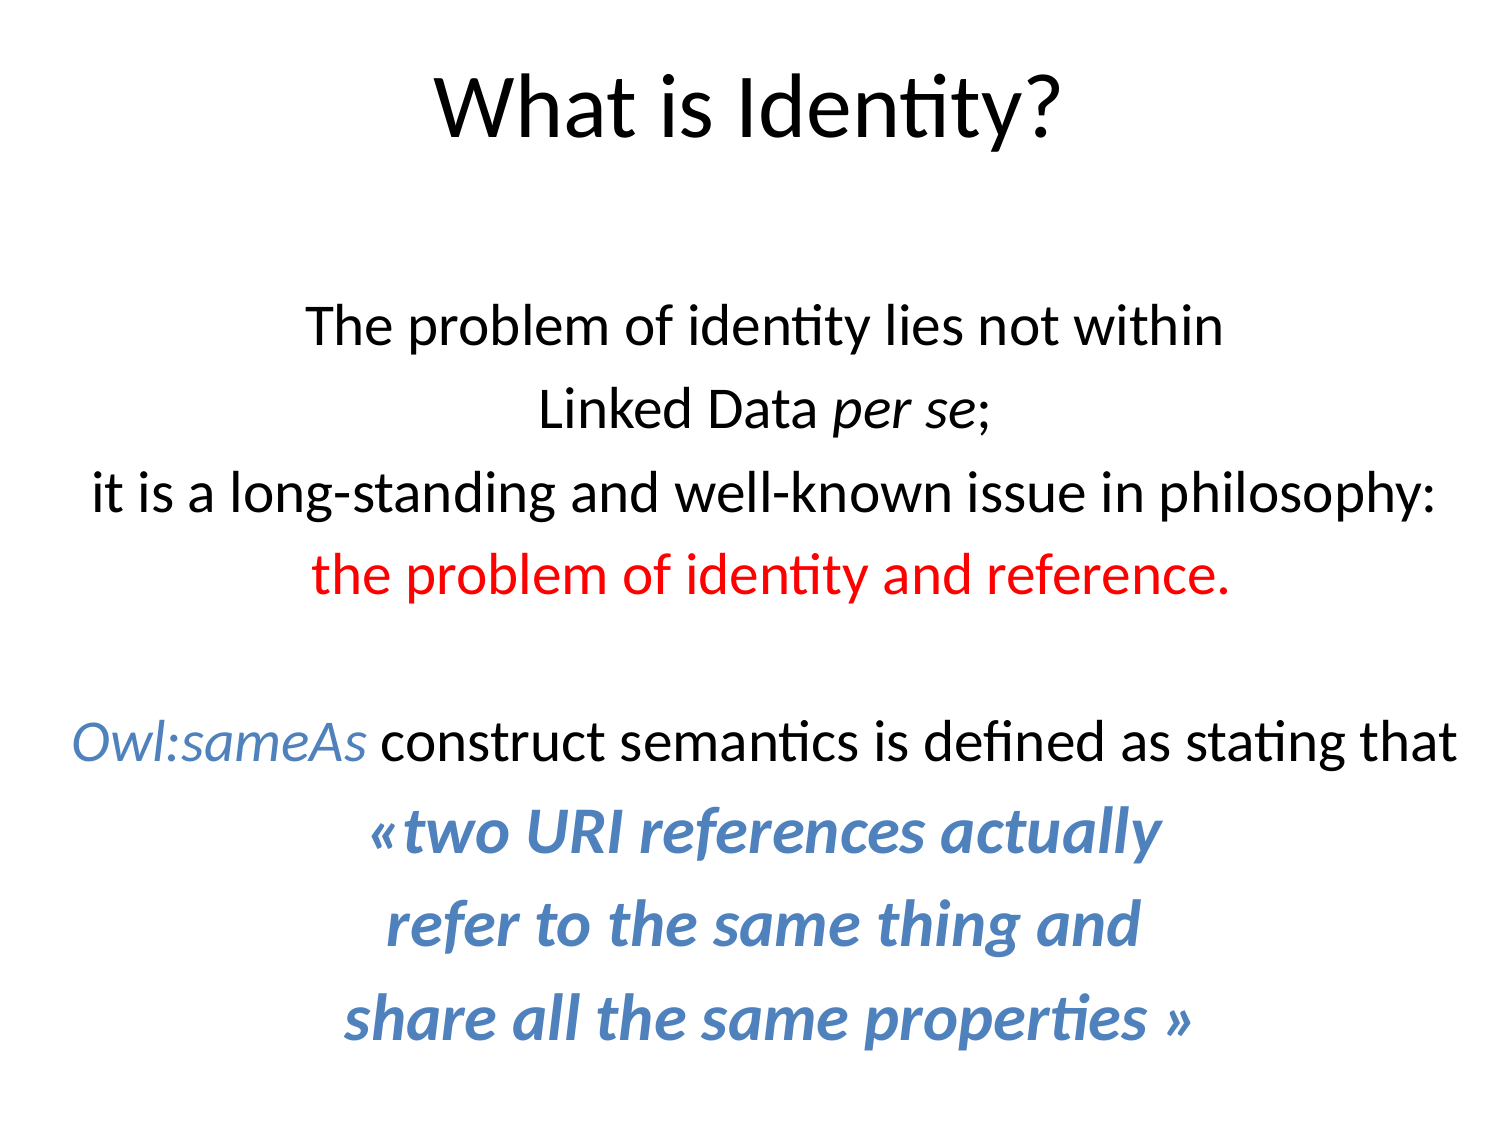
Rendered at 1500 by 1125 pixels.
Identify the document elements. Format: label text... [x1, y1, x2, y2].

list The problem of identity lies not within Linked Data per se; it is a long-standing and well-known issue in philosophy: the problem of identity and reference. Owl:sameAs construct semantics is defined as stating that «two URI references actually refer to the same thing and share all the same properties » [45, 278, 1499, 1118]
title What is Identity? [75, 7, 1425, 195]
